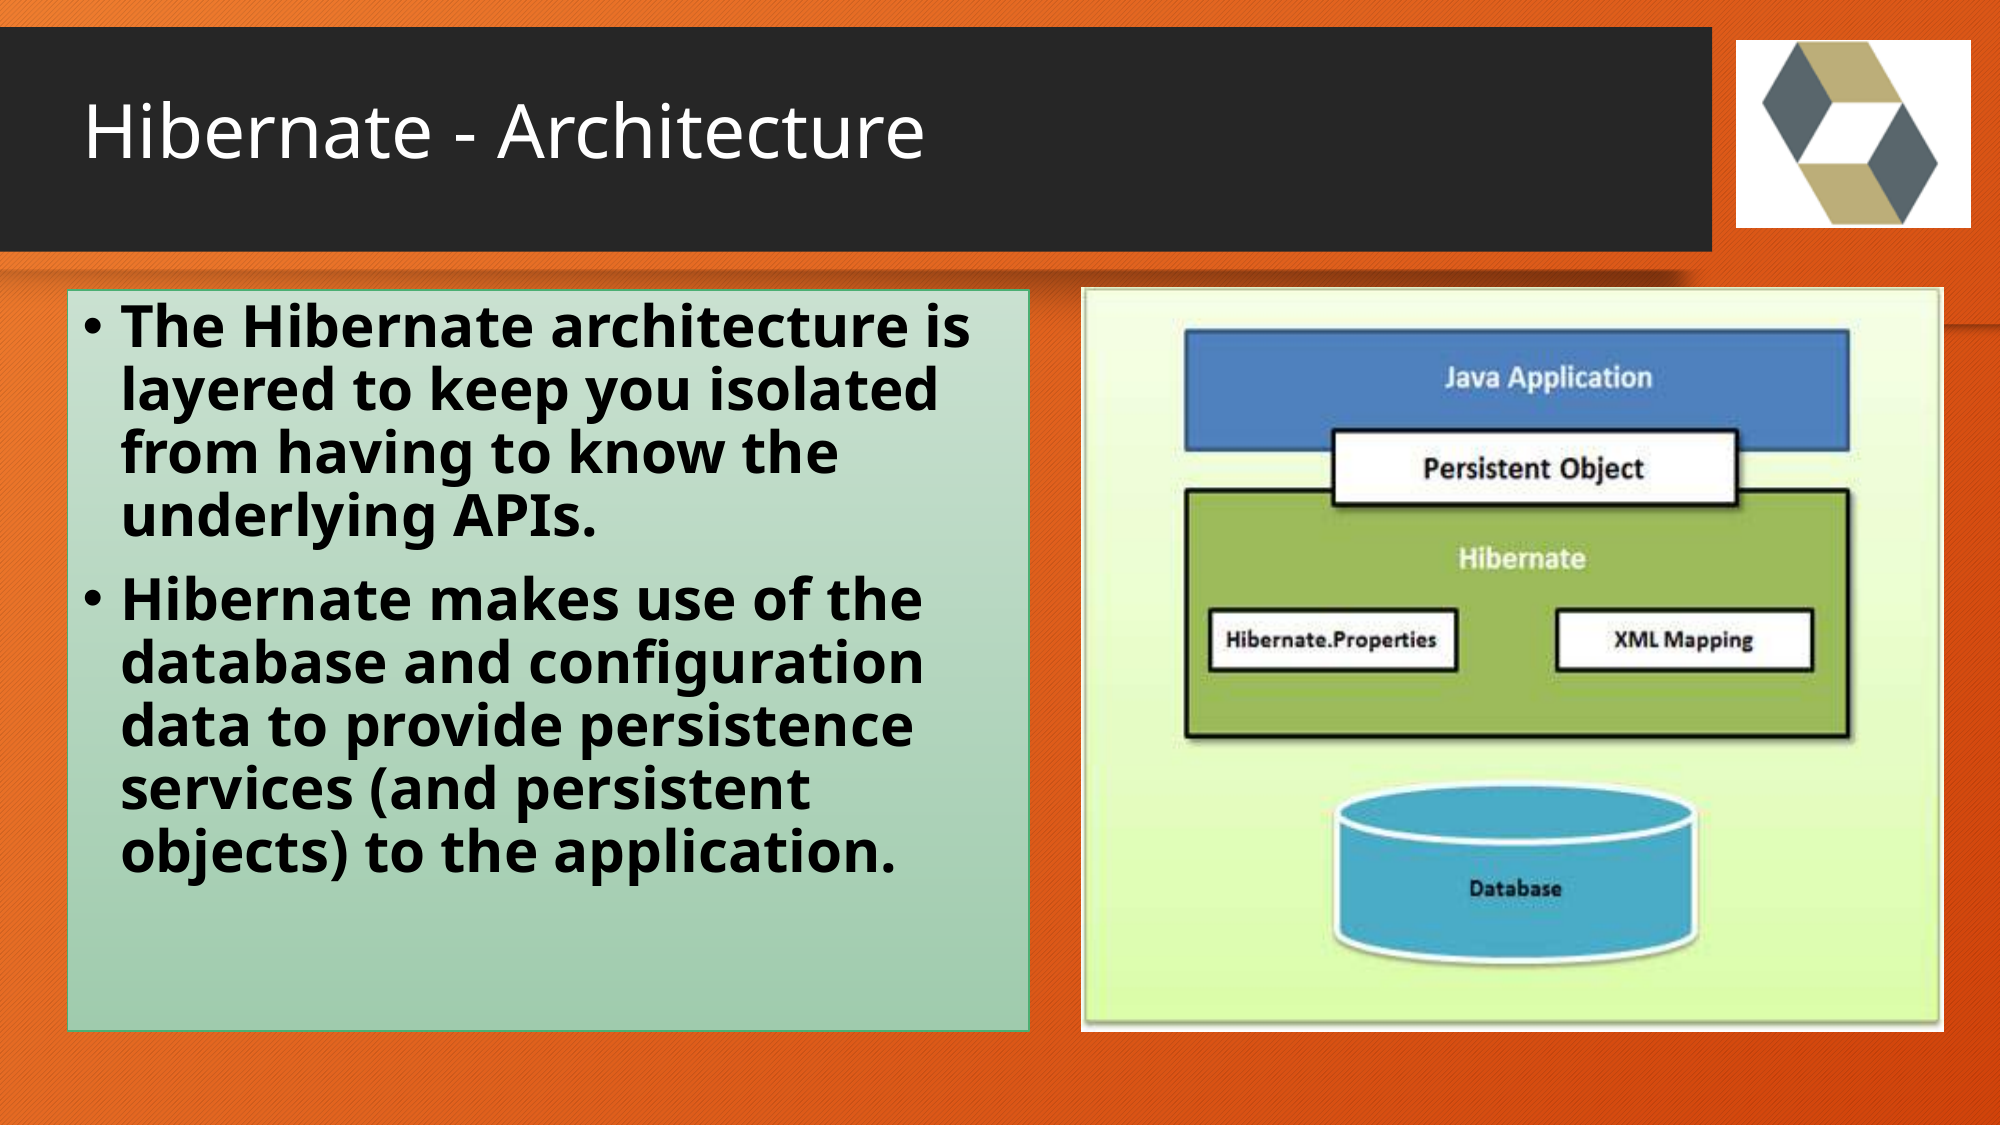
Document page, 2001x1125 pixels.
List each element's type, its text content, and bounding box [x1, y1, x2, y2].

list The Hibernate architecture is layered to keep you isolated from having to know the underlying APIs. Hibernate makes use of the database and configuration data to provide persistence services (and persistent objects) to the application. [67, 289, 1030, 1032]
title Hibernate - Architecture [67, 45, 1645, 223]
picture [0, 269, 2000, 1032]
picture [1736, 40, 1971, 228]
